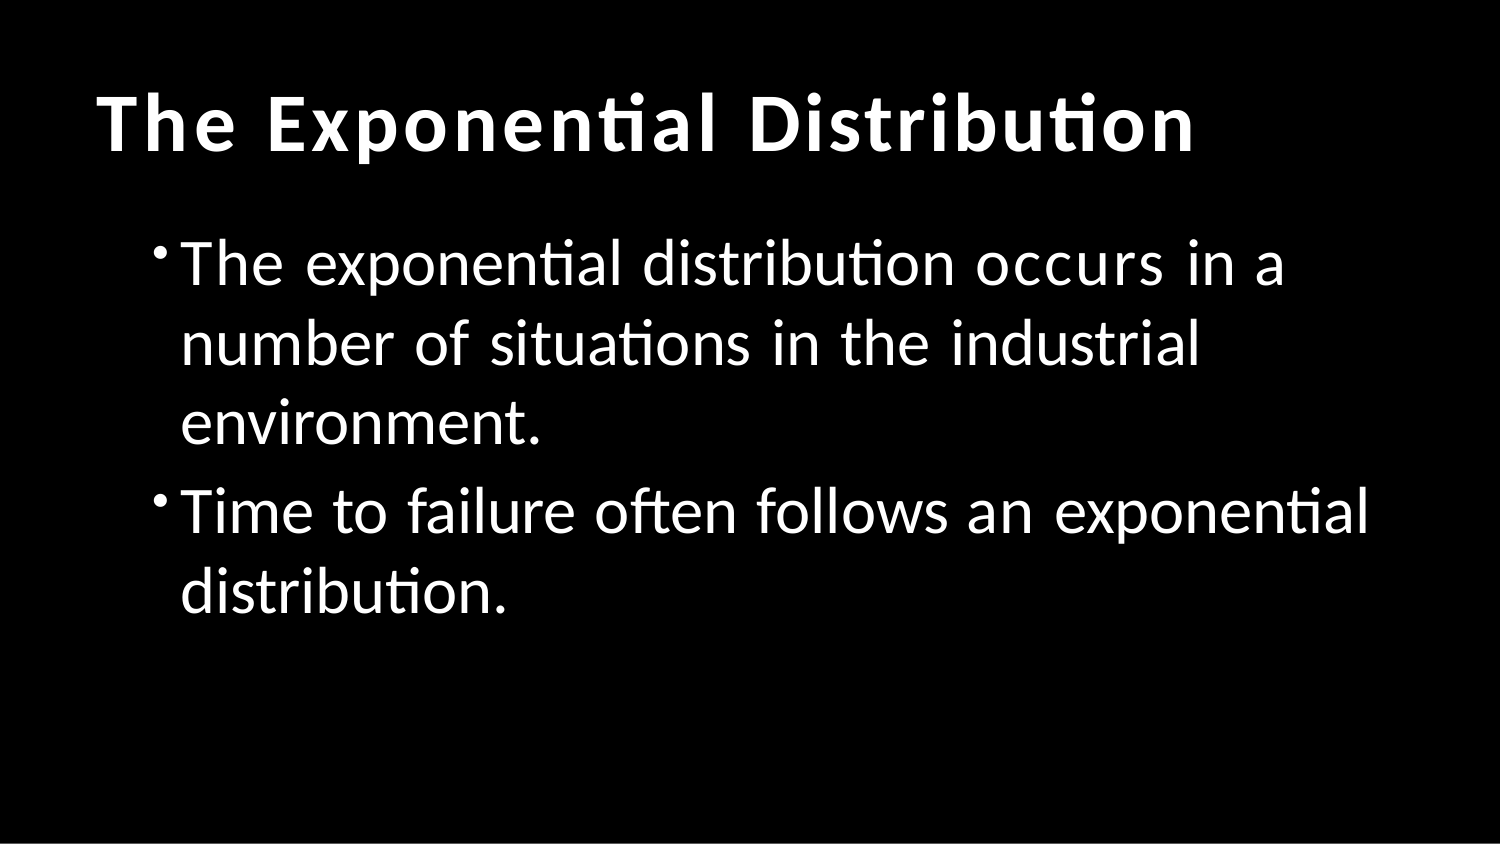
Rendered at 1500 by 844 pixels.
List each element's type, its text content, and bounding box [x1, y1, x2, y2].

title The Exponential Distribution [94, 66, 1380, 210]
text_box The exponential distribution occurs in a number of situations in the industrial environment. Time to failure often follows an exponential distribution. [149, 216, 1398, 627]
